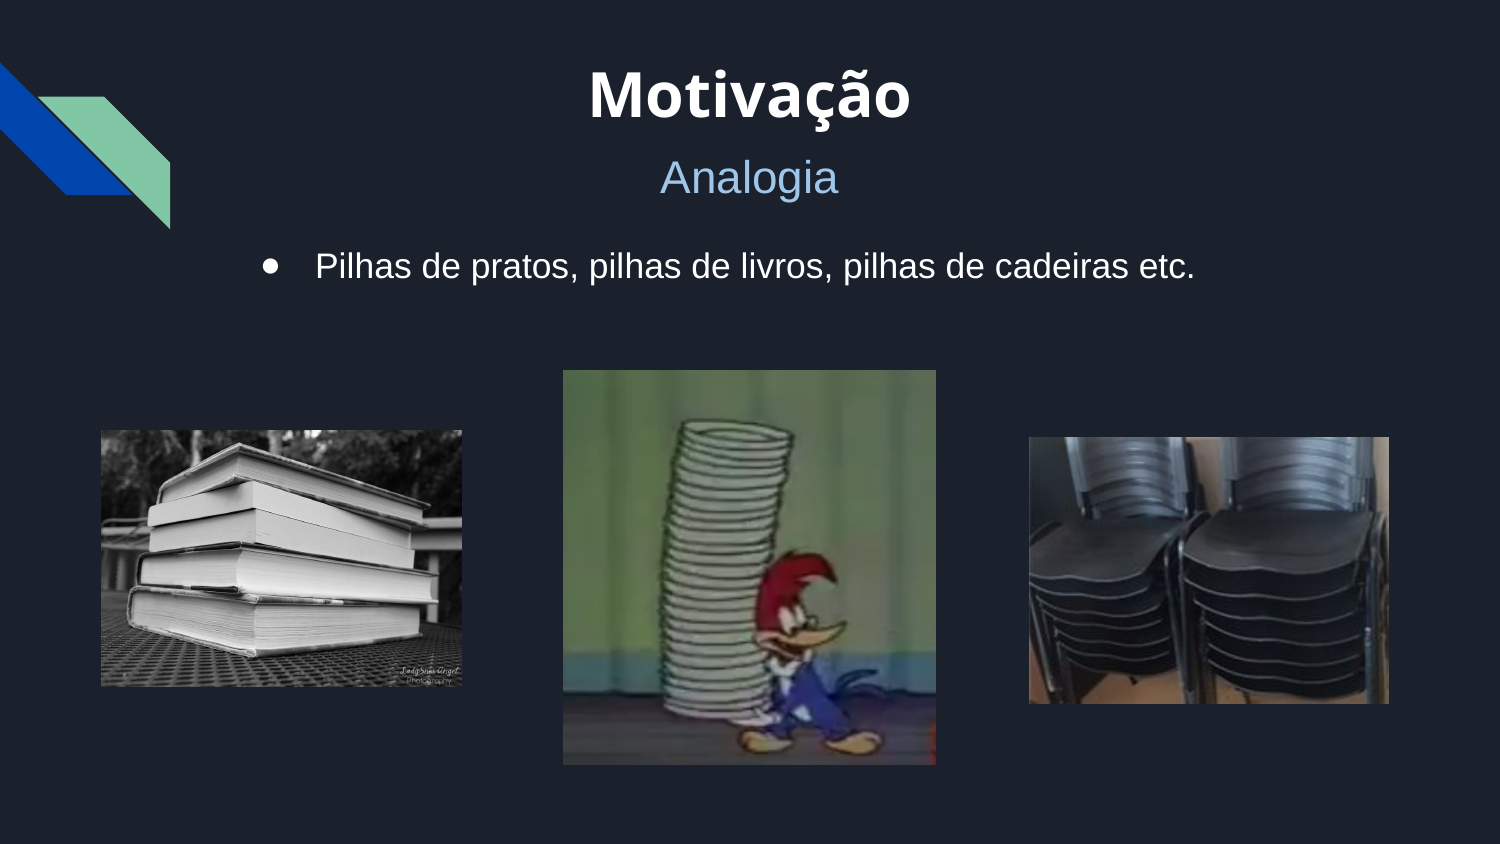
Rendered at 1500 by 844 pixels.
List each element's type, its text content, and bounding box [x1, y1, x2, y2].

title Motivação [0, 39, 1500, 133]
text_box Analogia [0, 133, 1500, 219]
picture [563, 370, 937, 765]
picture [1029, 437, 1390, 704]
text_box Pilhas de pratos, pilhas de livros, pilhas de cadeiras etc. [0, 228, 1500, 301]
picture [101, 430, 462, 687]
